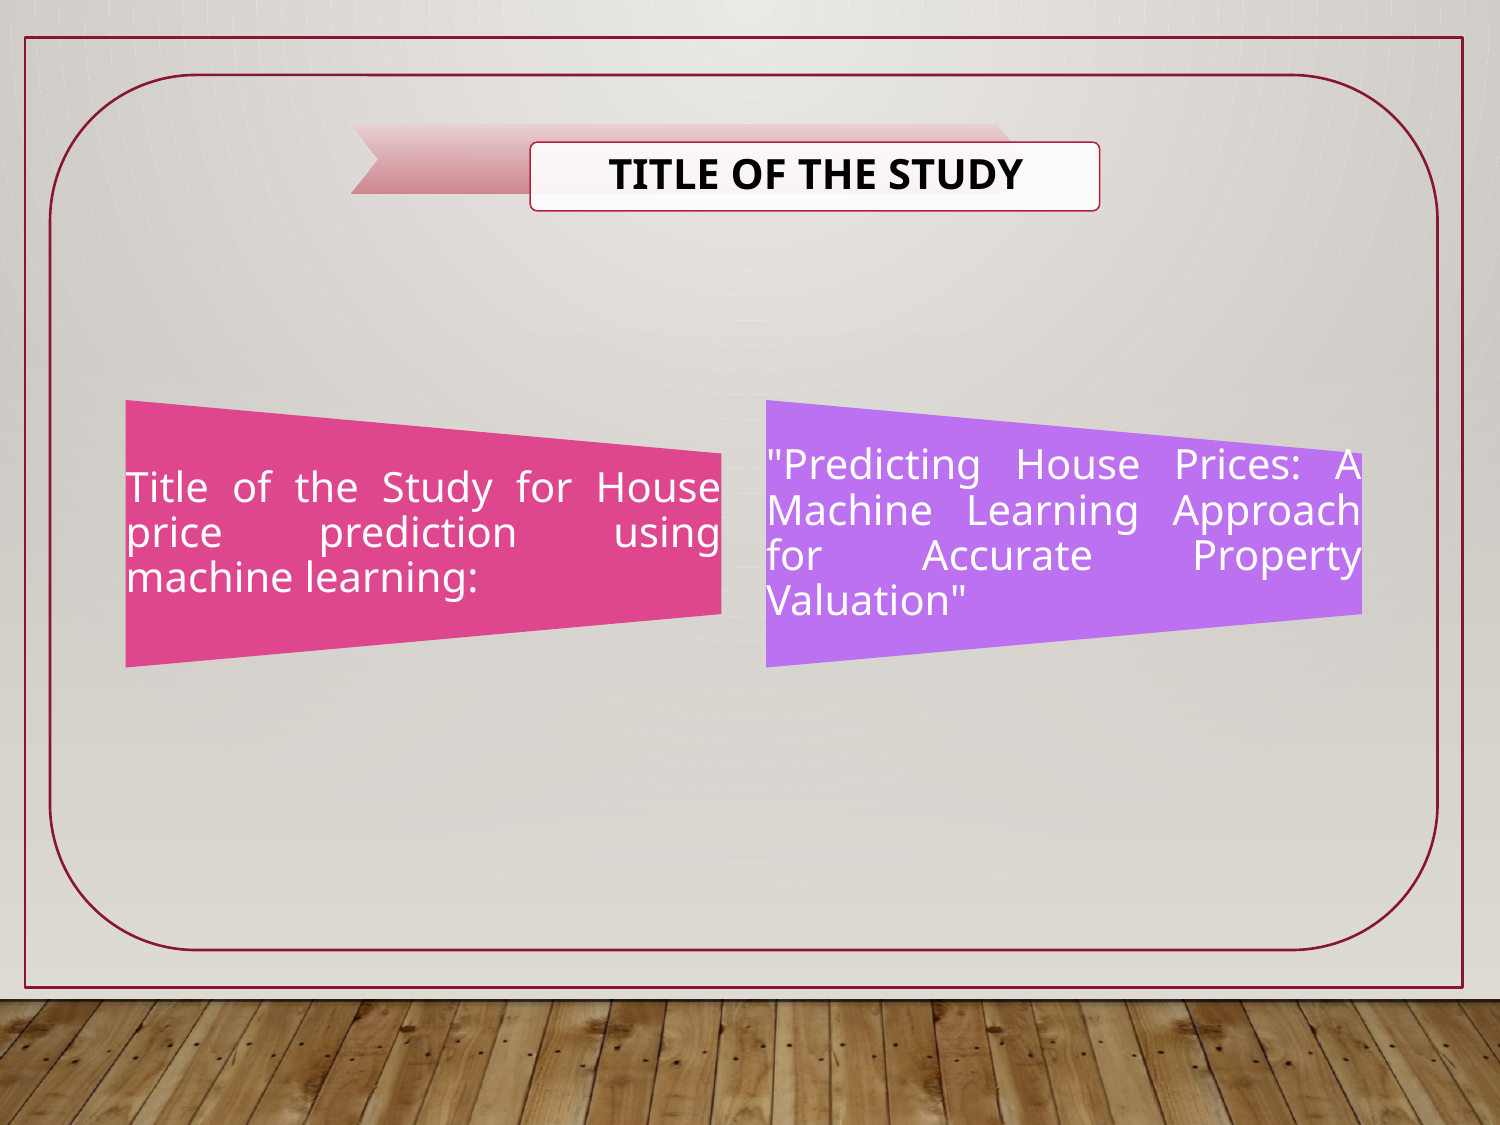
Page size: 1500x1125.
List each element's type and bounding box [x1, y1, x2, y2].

text_box [24, 36, 1464, 989]
picture [0, 999, 1500, 1125]
text_box [48, 73, 1439, 952]
text_box [124, 399, 1363, 668]
text_box [349, 124, 1101, 212]
